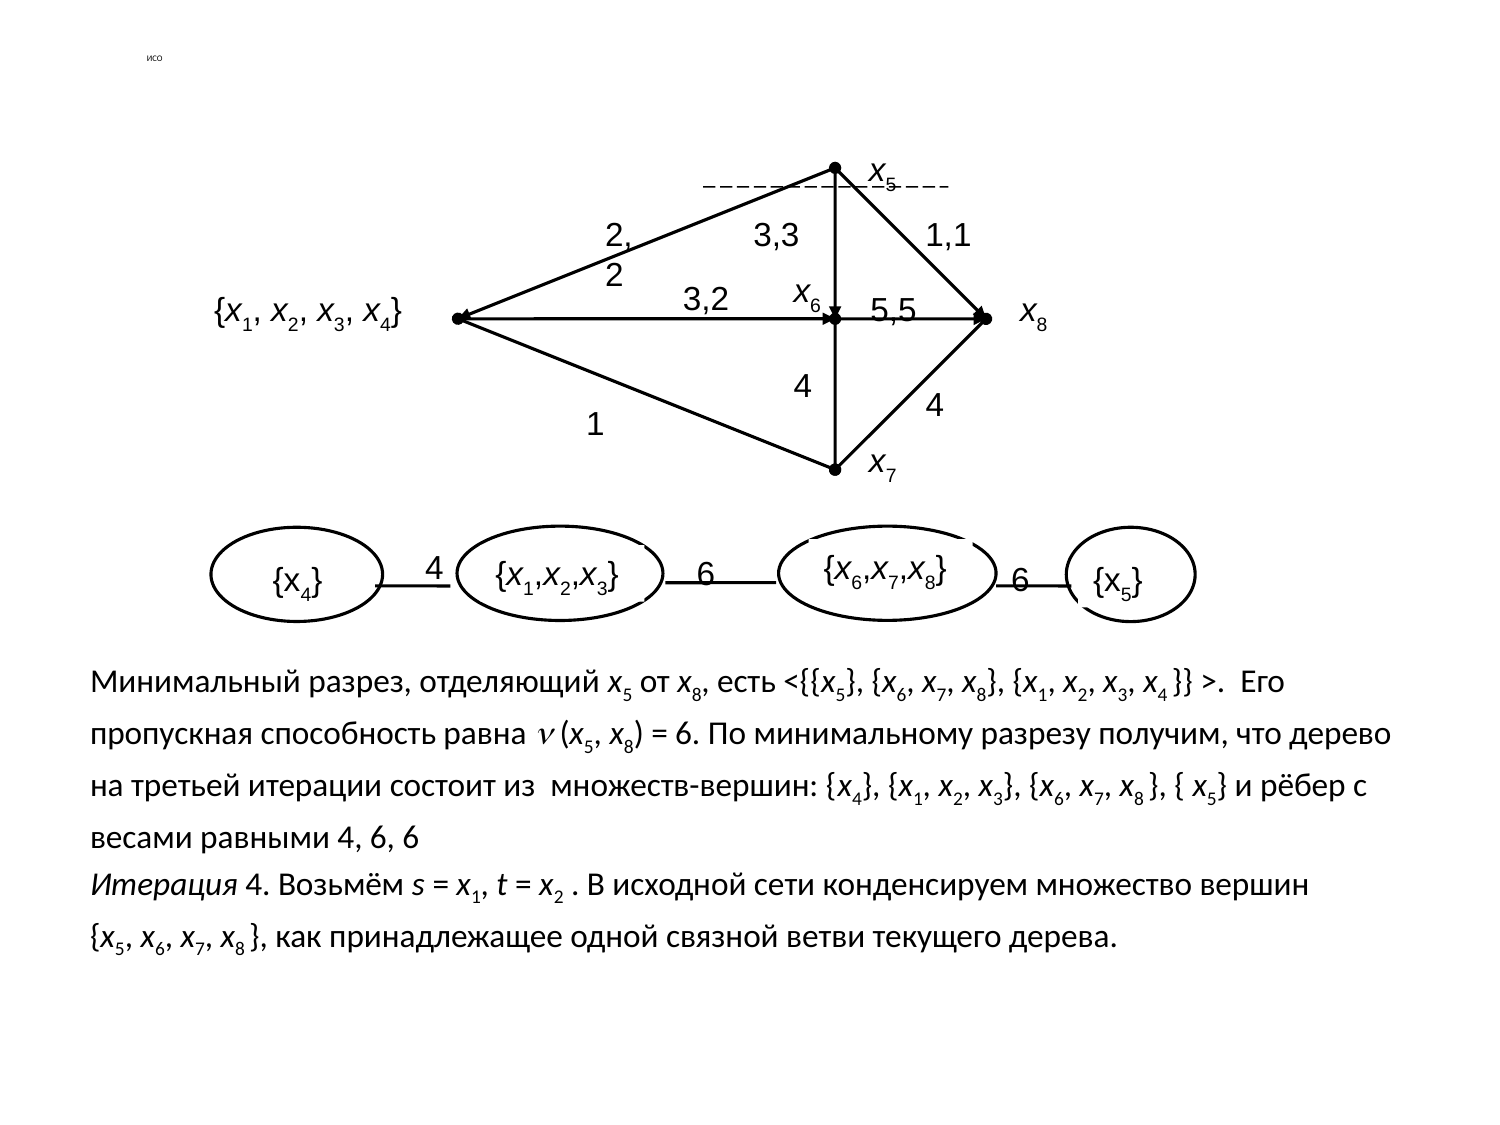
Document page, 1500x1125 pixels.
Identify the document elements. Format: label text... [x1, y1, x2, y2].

title ИСО [75, 45, 235, 71]
list Минимальный разрез, отделяющий x5 от x8, есть <{{x5}, {x6, x7, x8}, {x1, x2, x3, x4 }} >. Его пропускная способность равна  (x5, x8) = 6. По минимальному разрезу получим, что дерево на третьей итерации состоит из множеств-вершин: {x4}, {x1, x2, x3}, {x6, x7, x8 }, { x5} и рёбер с весами равными 4, 6, 6 Итерация 4. Возьмём s = x1, t = x2 . В исходной сети конденсируем множество вершин {x5, x6, x7, x8 }, как принадлежащее одной связной ветви текущего дерева. [75, 93, 1425, 1005]
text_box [198, 140, 1196, 622]
